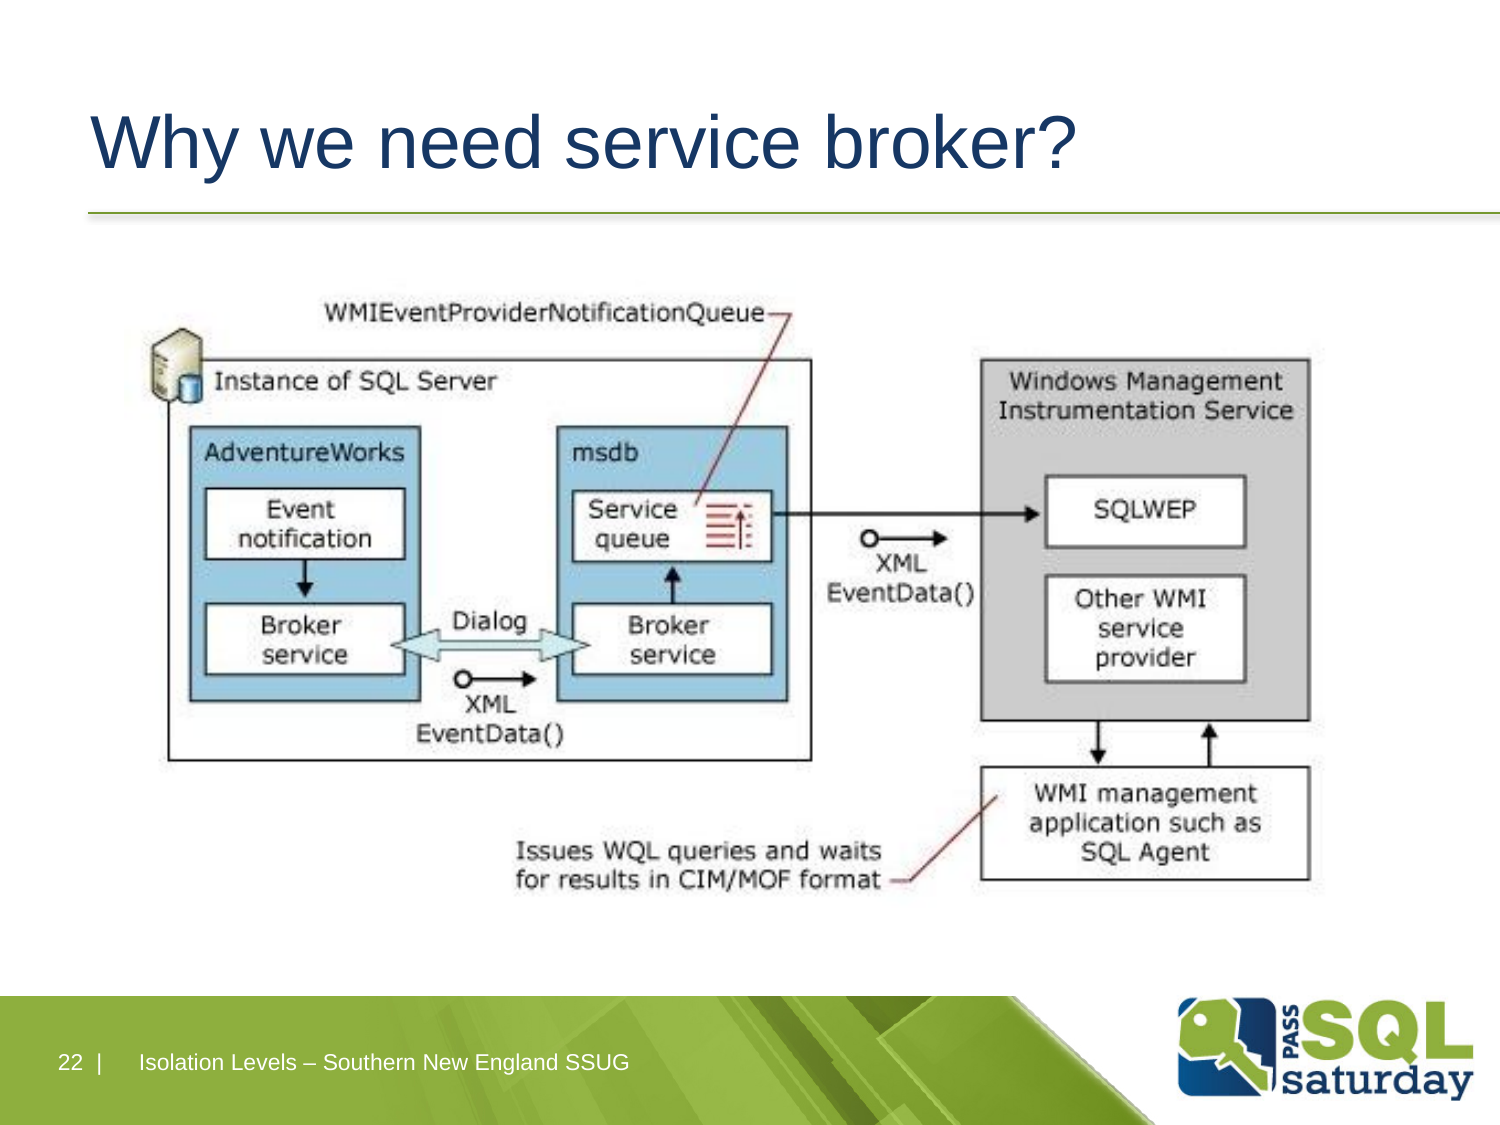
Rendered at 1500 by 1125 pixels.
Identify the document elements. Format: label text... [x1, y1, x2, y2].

text_box 22 | [37, 1031, 124, 1092]
footer Isolation Levels – Southern New England SSUG [124, 1031, 751, 1092]
title Why we need service broker? [75, 45, 1425, 233]
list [123, 278, 1345, 909]
picture [0, 969, 1483, 1125]
